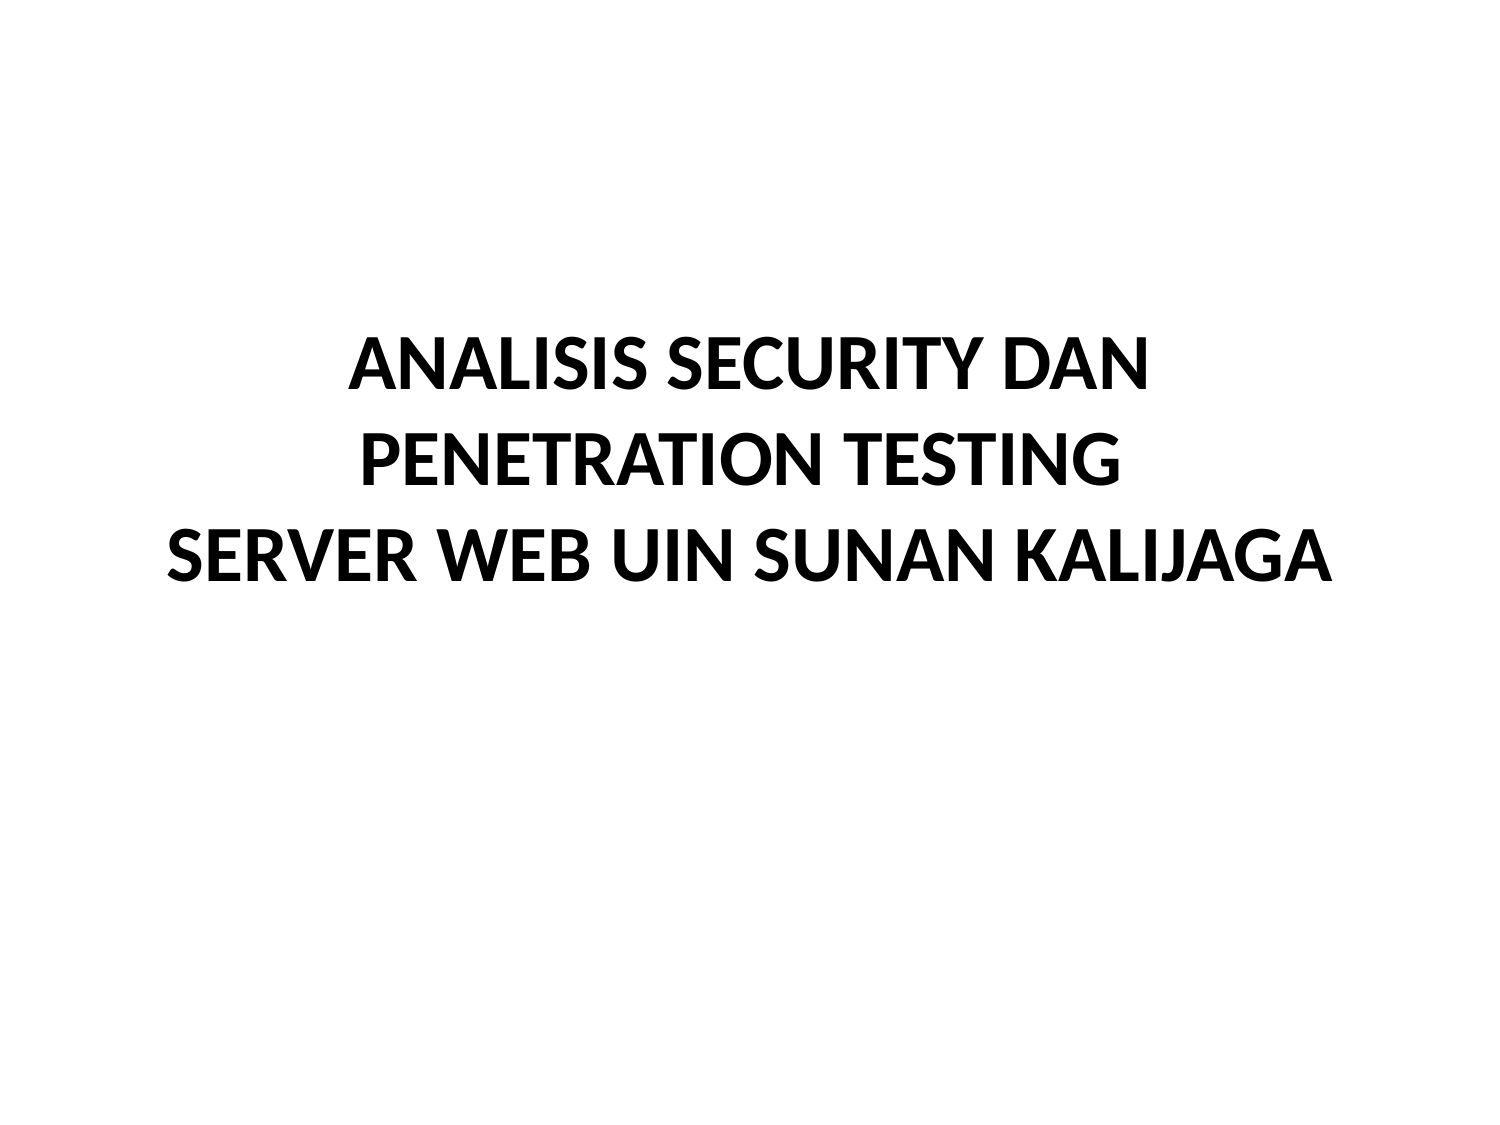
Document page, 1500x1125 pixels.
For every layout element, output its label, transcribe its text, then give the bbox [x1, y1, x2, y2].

title ANALISIS SECURITY DAN PENETRATION TESTING SERVER WEB UIN SUNAN KALIJAGA [112, 299, 1388, 704]
